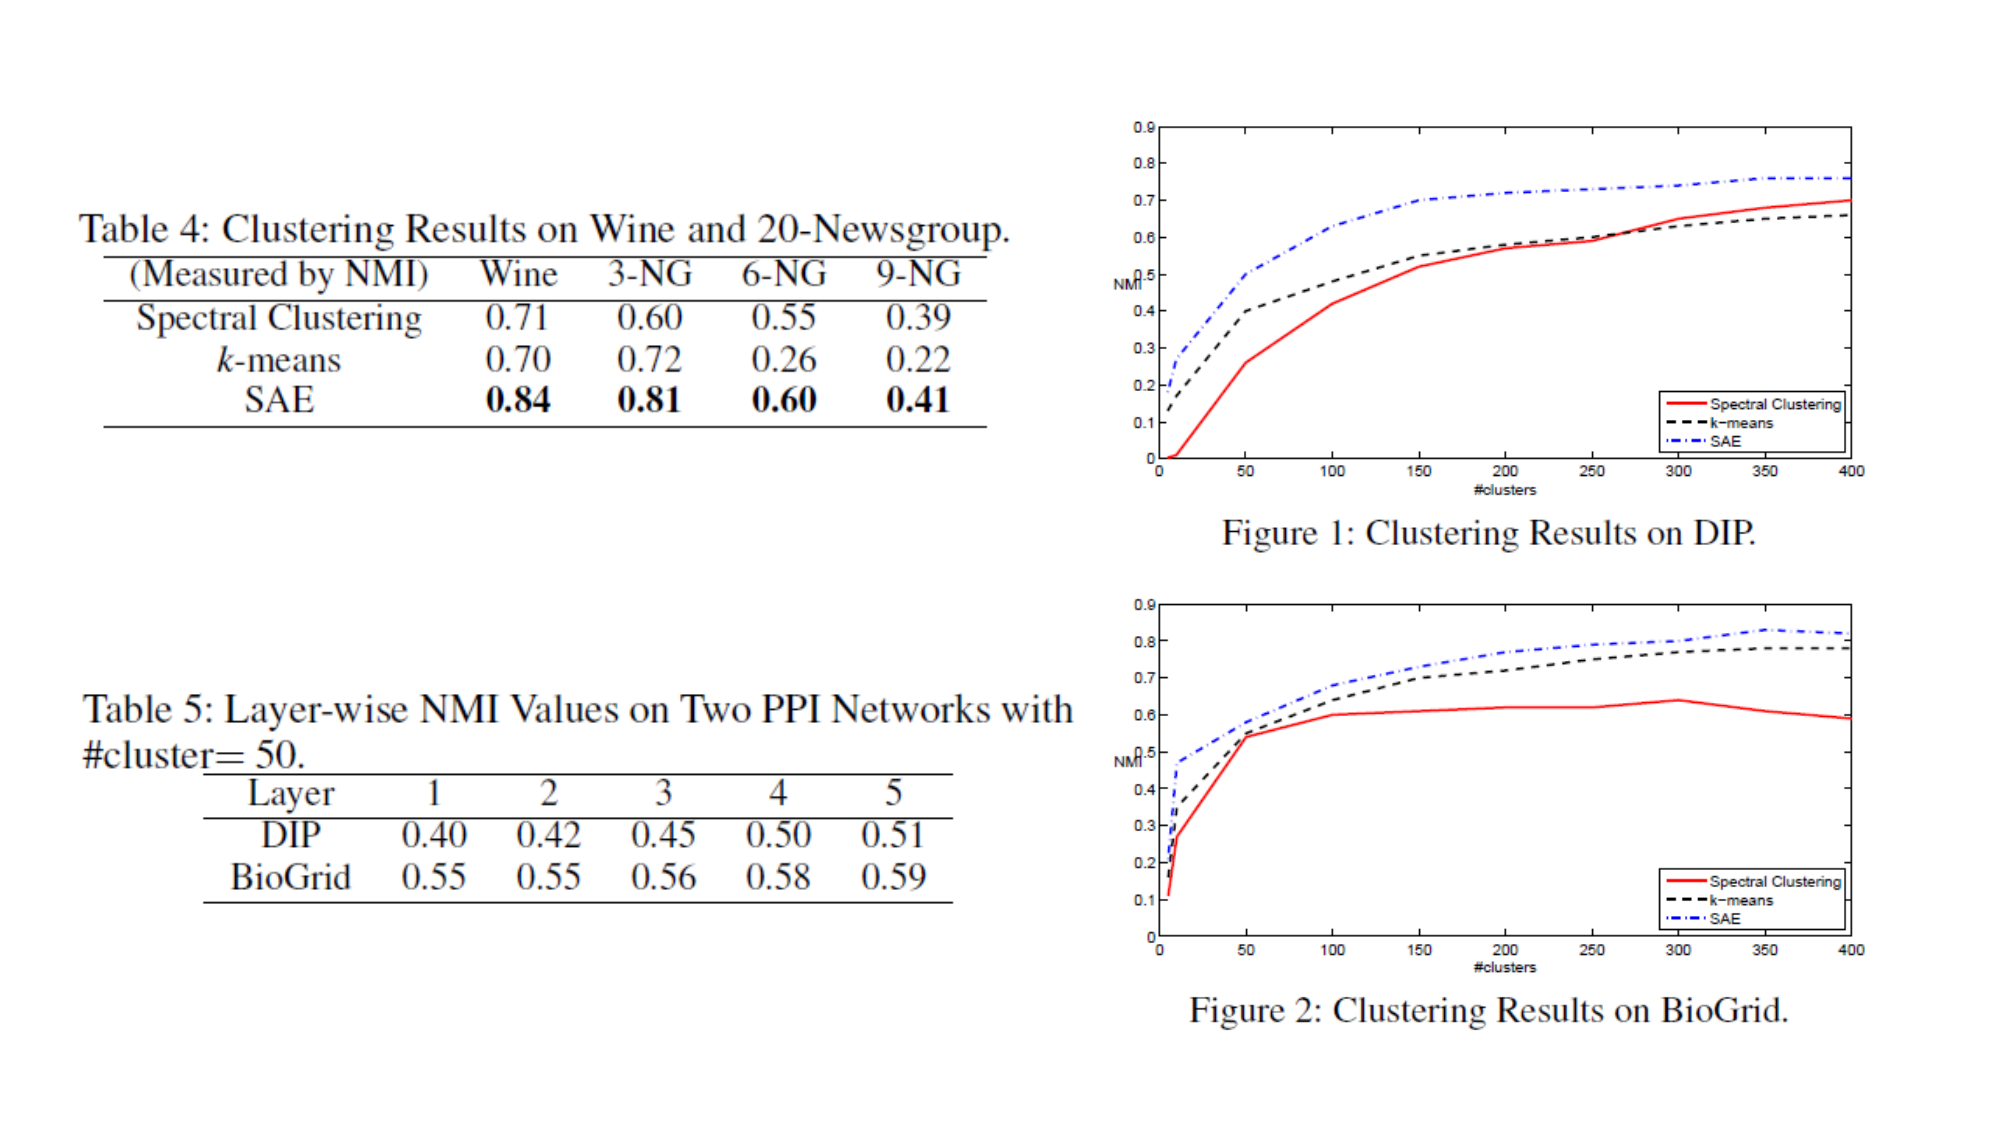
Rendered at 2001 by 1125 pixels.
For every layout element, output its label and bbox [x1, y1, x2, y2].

text_box [64, 77, 1897, 1043]
